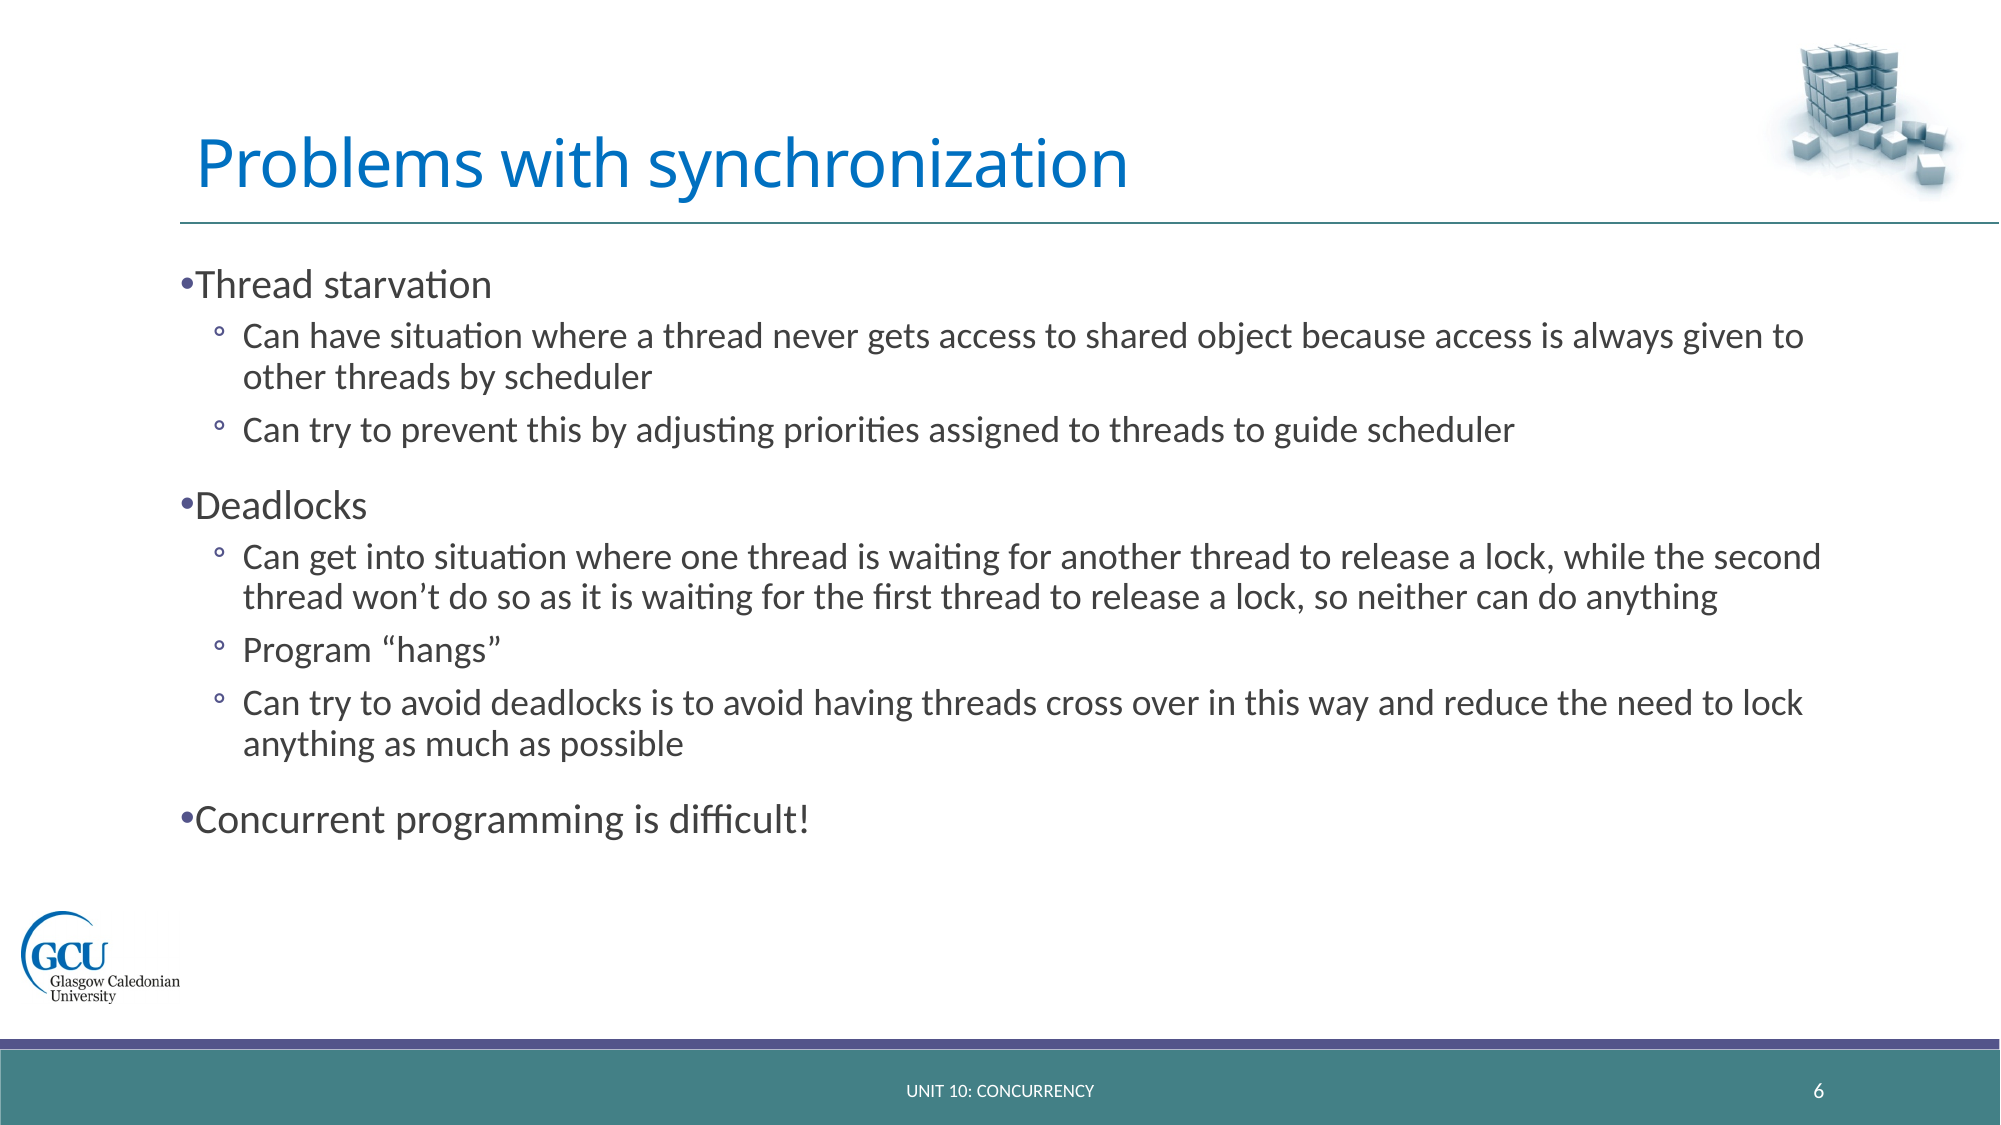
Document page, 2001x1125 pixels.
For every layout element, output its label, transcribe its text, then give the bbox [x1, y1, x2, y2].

list Thread starvation Can have situation where a thread never gets access to shared object because access is always given to other threads by scheduler Can try to prevent this by adjusting priorities assigned to threads to guide scheduler Deadlocks Can get into situation where one thread is waiting for another thread to release a lock, while the second thread won’t do so as it is waiting for the first thread to release a lock, so neither can do anything Program “hangs” Can try to avoid deadlocks is to avoid having threads cross over in this way and reduce the need to lock anything as much as possible Concurrent programming is difficult! [180, 255, 1830, 1004]
footer unit 10: concurrency [604, 1059, 1396, 1120]
picture [21, 911, 180, 1004]
slide_number 6 [1624, 1059, 1840, 1120]
title Problems with synchronization [180, 47, 1830, 209]
picture [1741, 21, 1996, 212]
